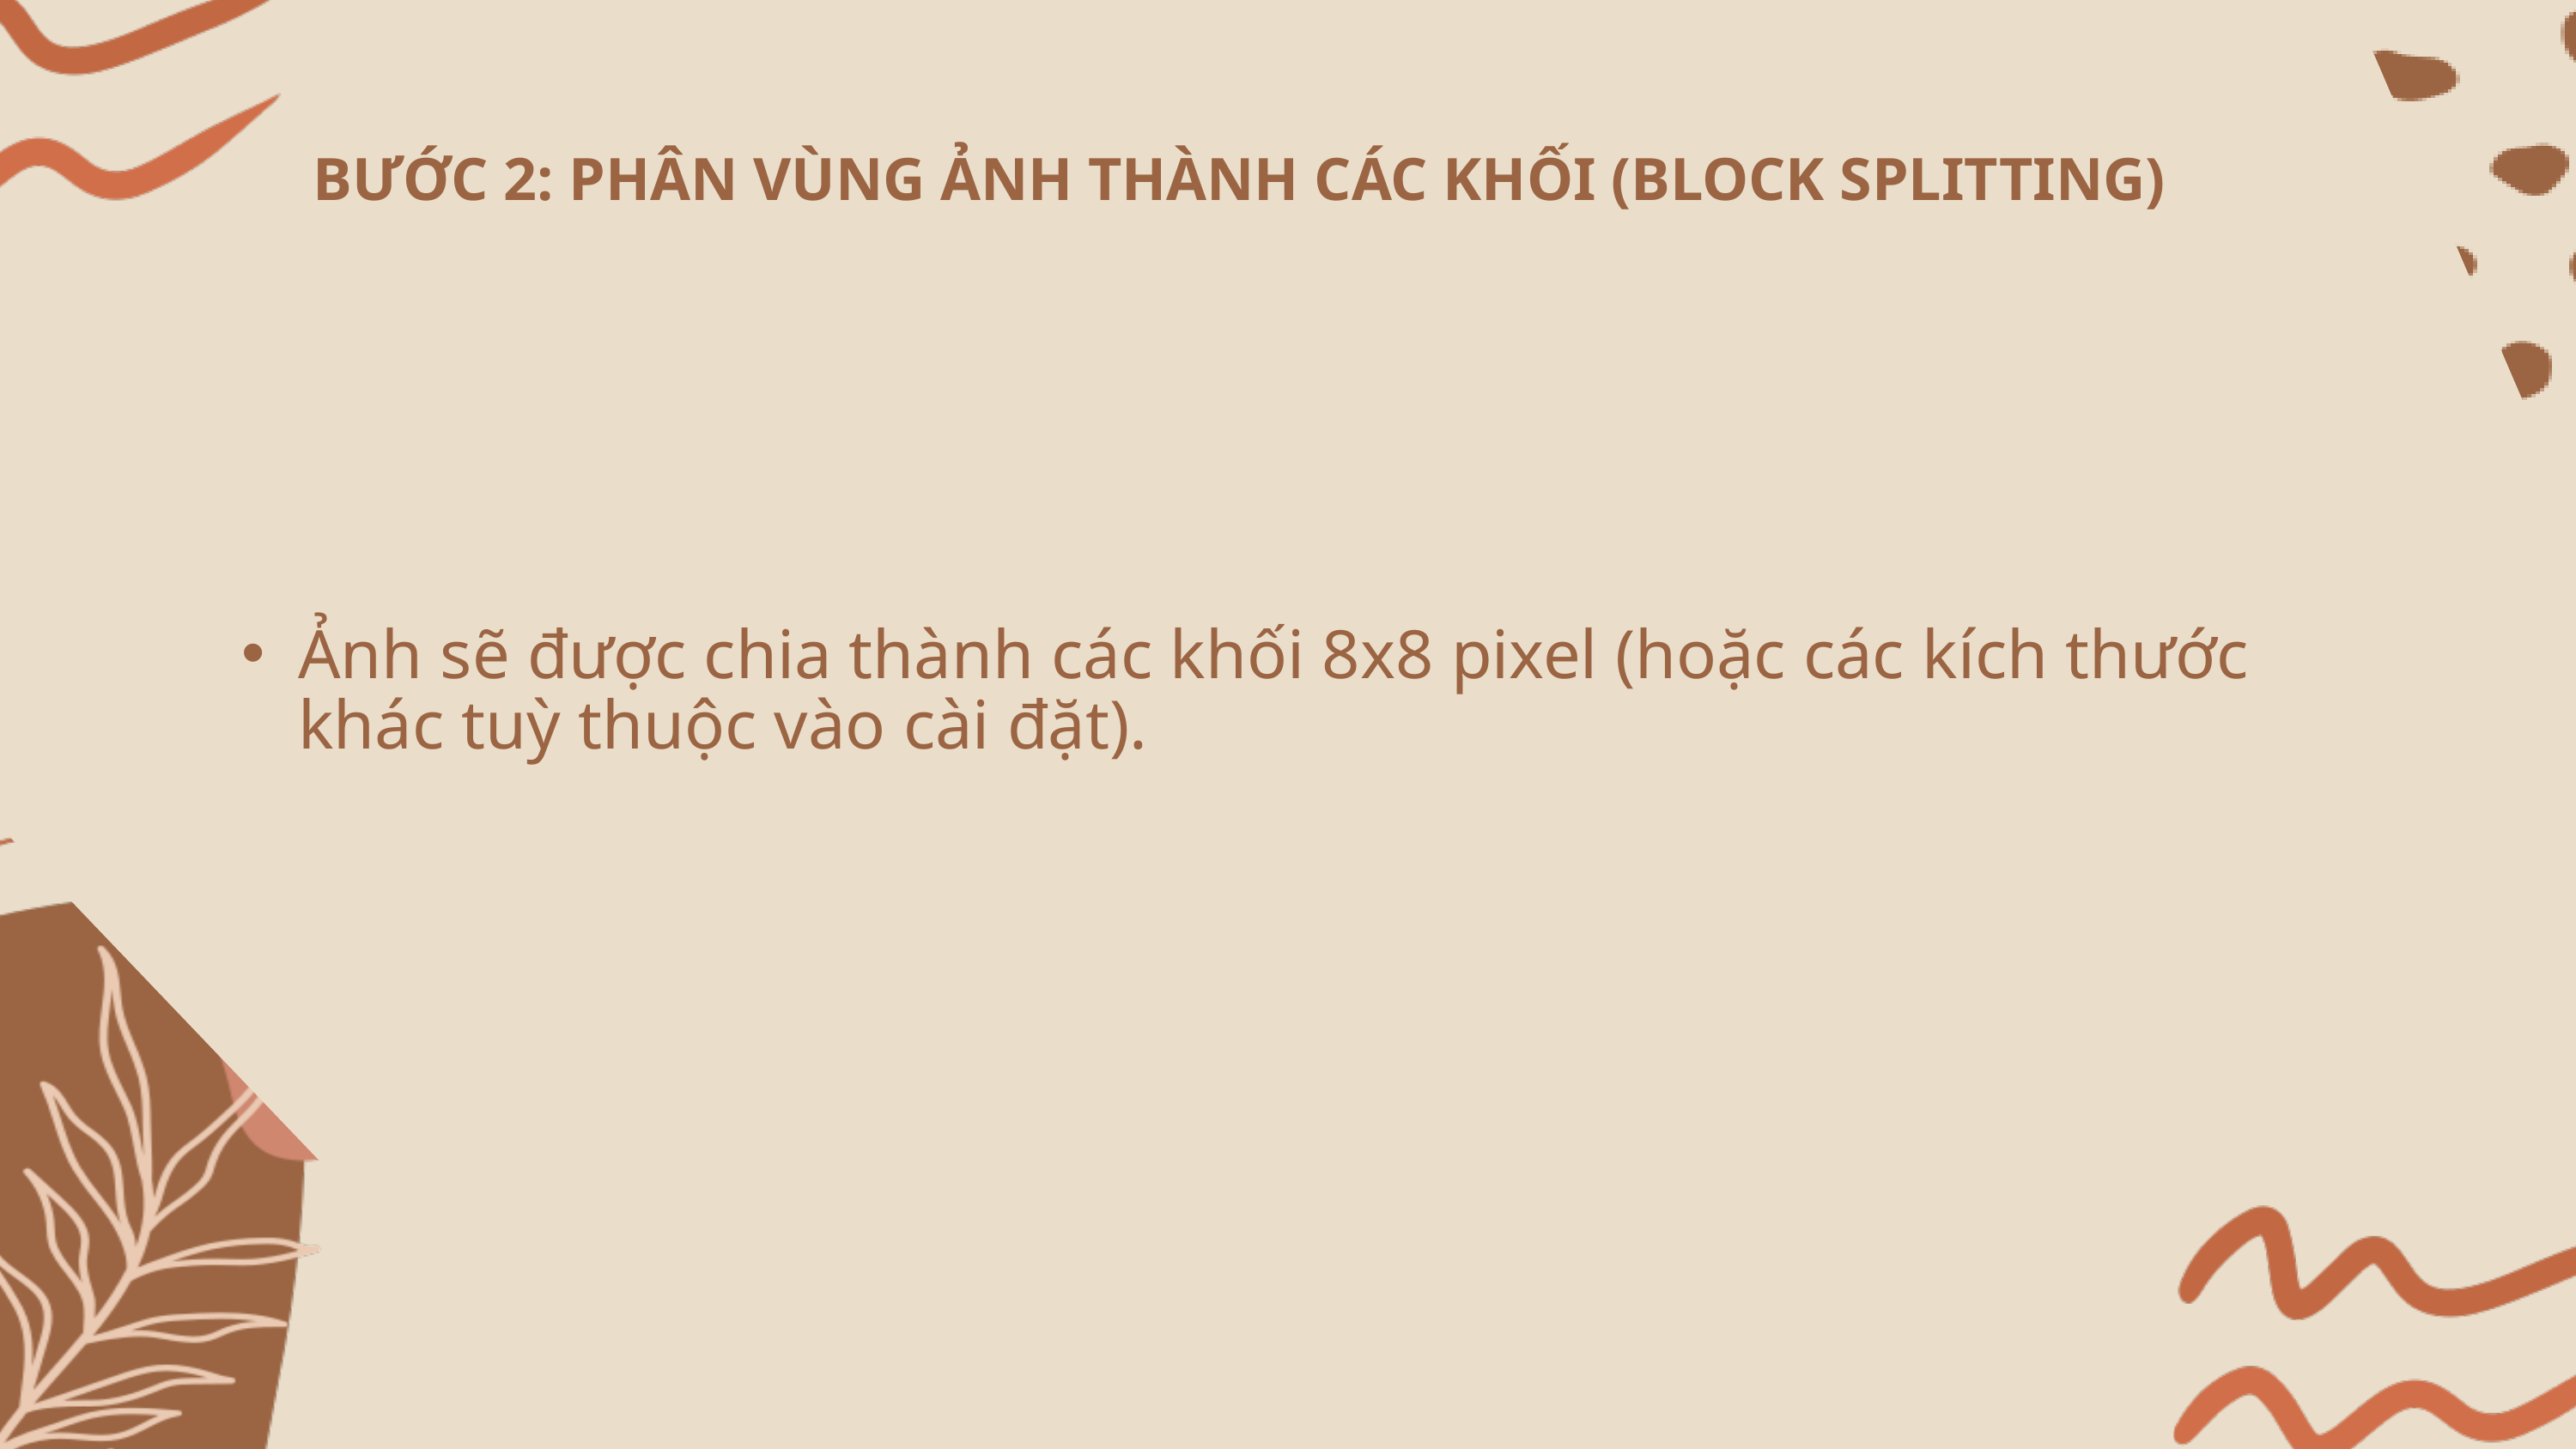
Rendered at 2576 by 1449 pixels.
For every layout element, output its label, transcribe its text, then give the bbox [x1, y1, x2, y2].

text_box [0, 827, 448, 1449]
text_box Ảnh sẽ được chia thành các khối 8x8 pixel (hoặc các kích thước khác tuỳ thuộc vào cài đặt). [185, 621, 2391, 834]
text_box BƯỚC 2: PHÂN VÙNG ẢNH THÀNH CÁC KHỐI (BLOCK SPLITTING) [313, 149, 2192, 336]
text_box [0, 0, 313, 226]
text_box [2173, 1203, 2576, 1449]
text_box [2352, 0, 2576, 524]
